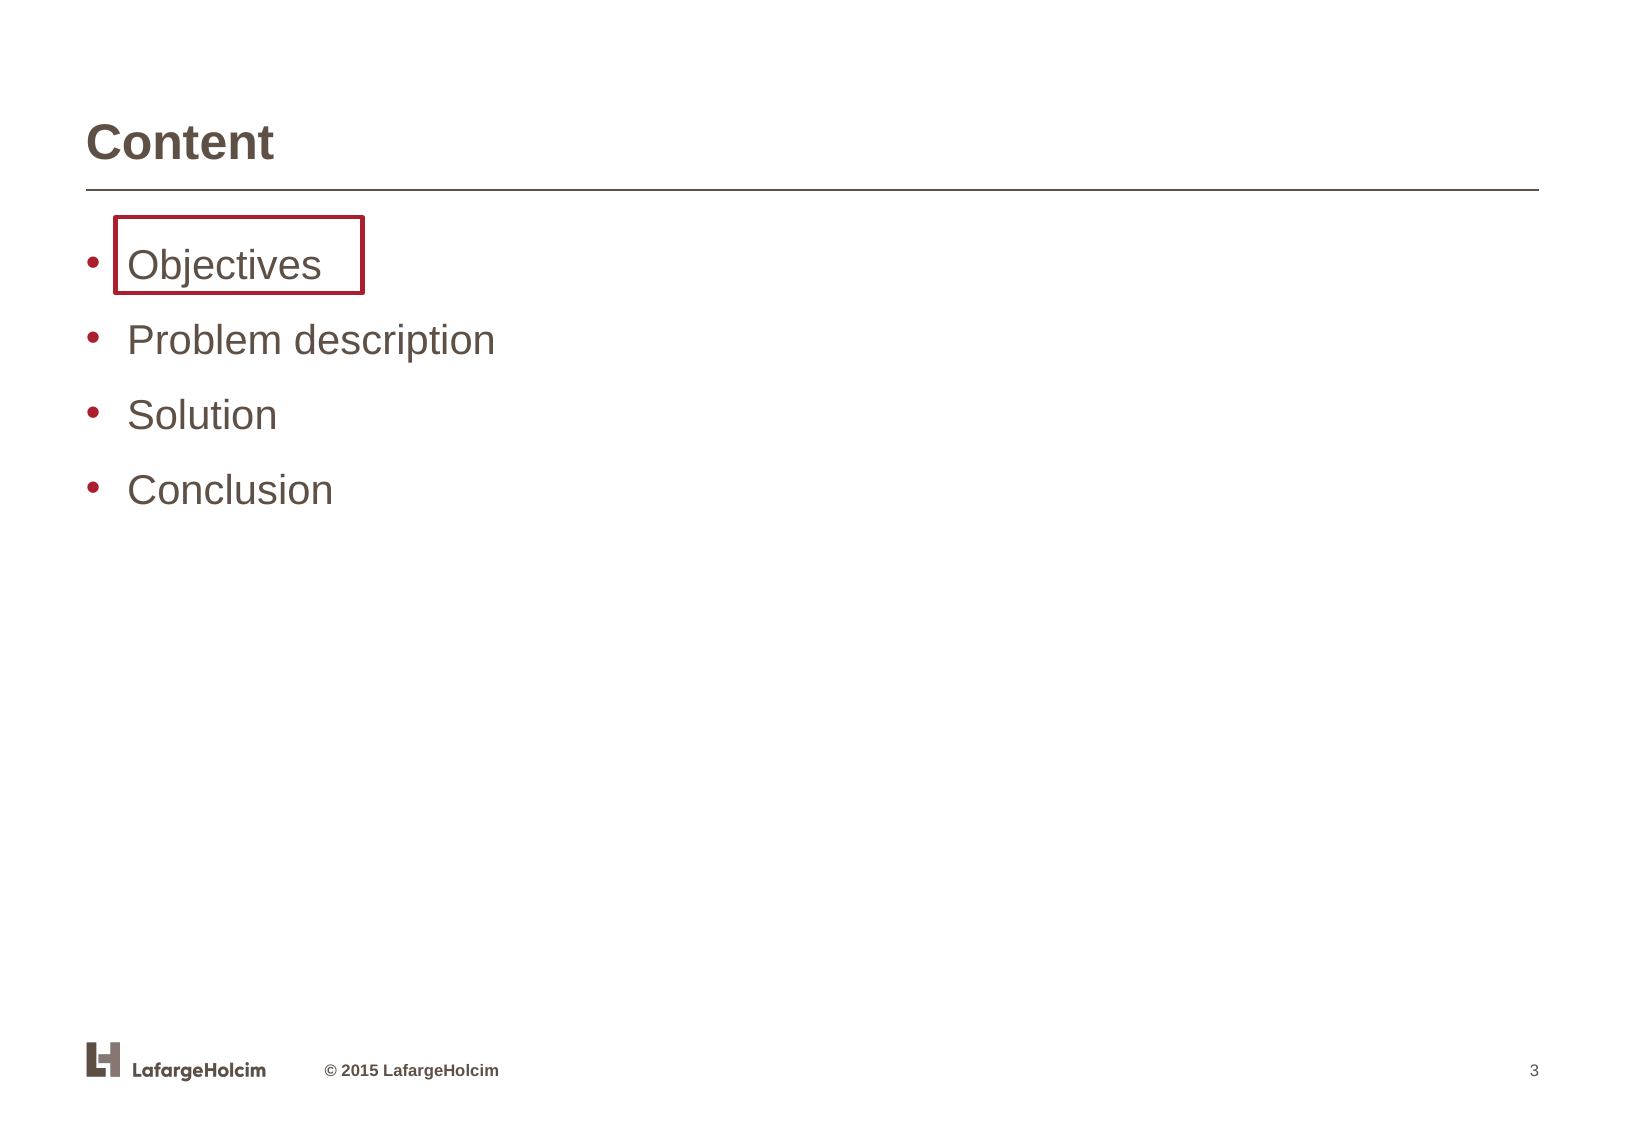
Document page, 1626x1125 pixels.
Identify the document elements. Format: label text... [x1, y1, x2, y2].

picture [85, 1041, 267, 1083]
list Objectives Problem description Solution Conclusion [85, 237, 1539, 1015]
slide_number ‹#› [1468, 1052, 1539, 1080]
title Content [85, 30, 1539, 171]
text_box [115, 217, 363, 294]
footer © 2015 LafargeHolcim [310, 1052, 831, 1080]
